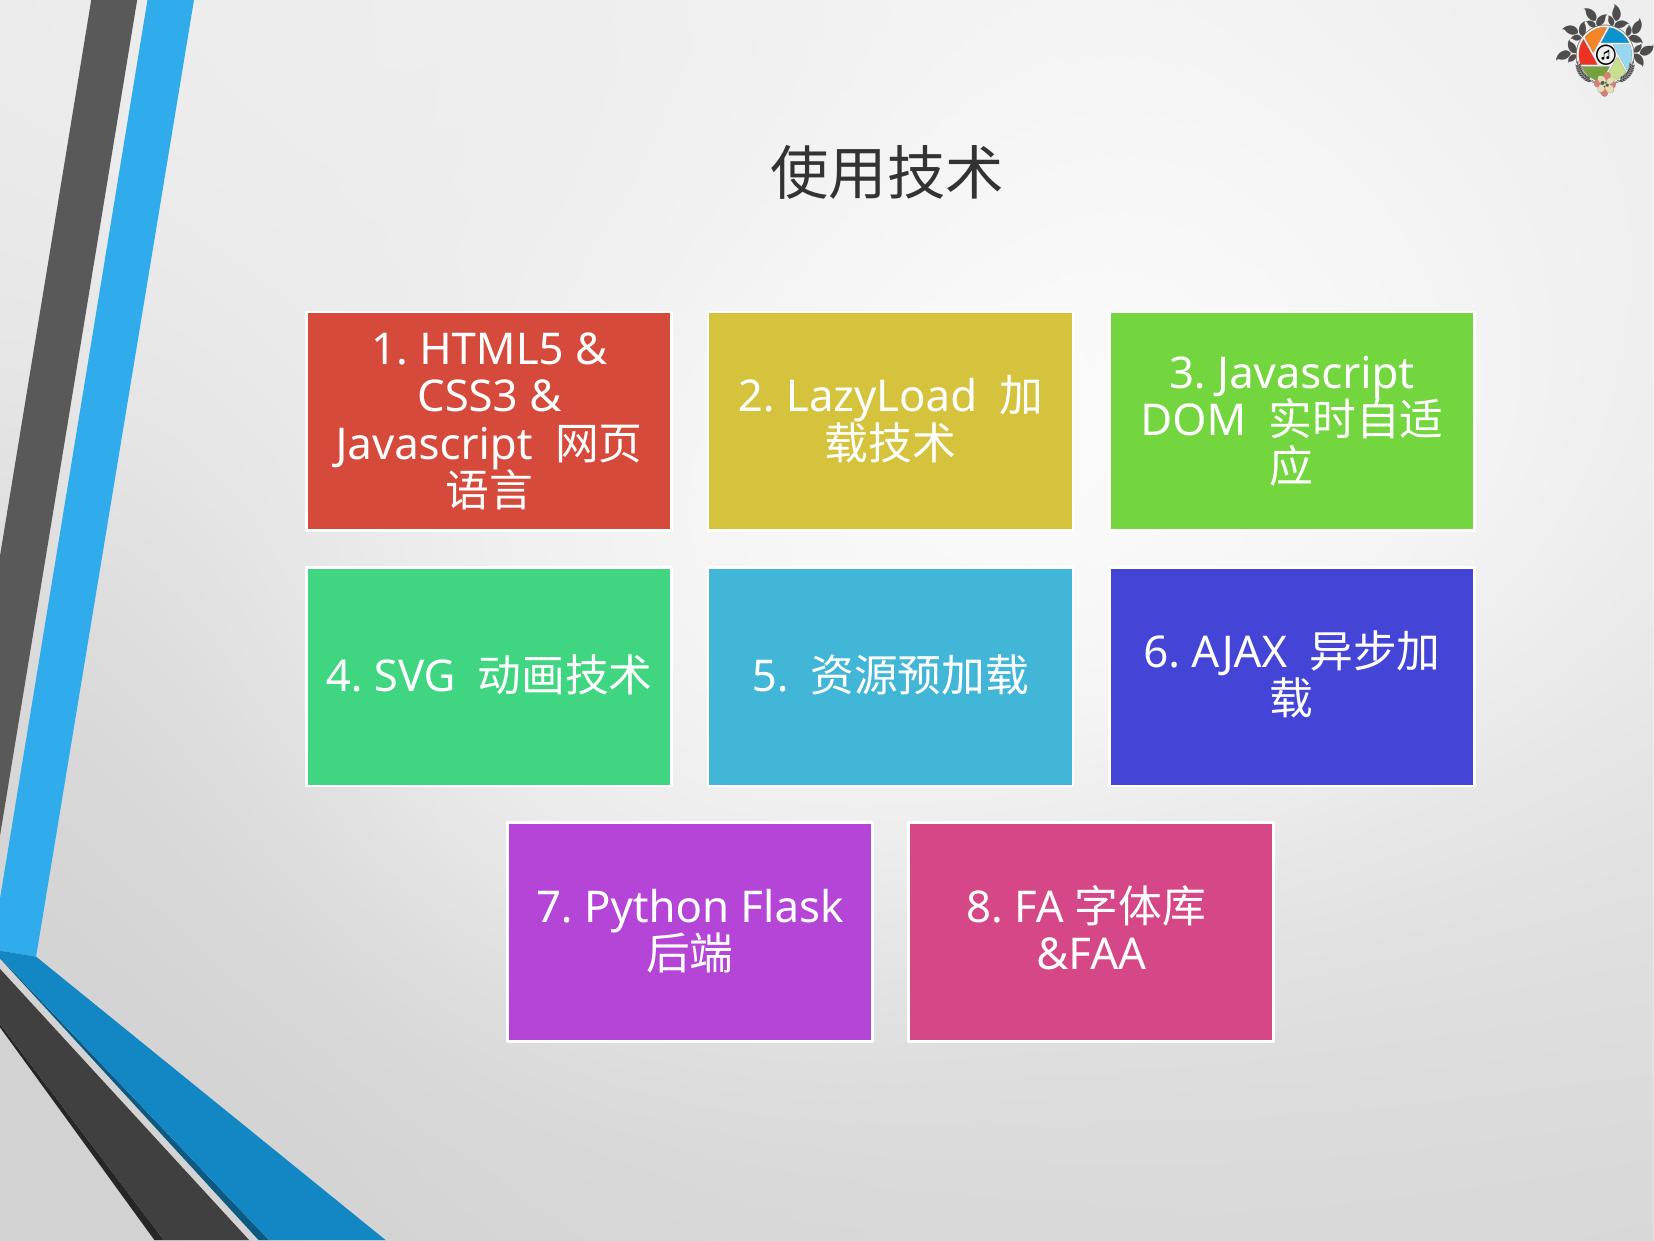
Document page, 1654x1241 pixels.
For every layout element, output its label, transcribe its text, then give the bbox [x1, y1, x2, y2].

text_box 使用技术 [175, 73, 1600, 270]
picture [1556, 0, 1654, 101]
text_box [178, 311, 1603, 1043]
